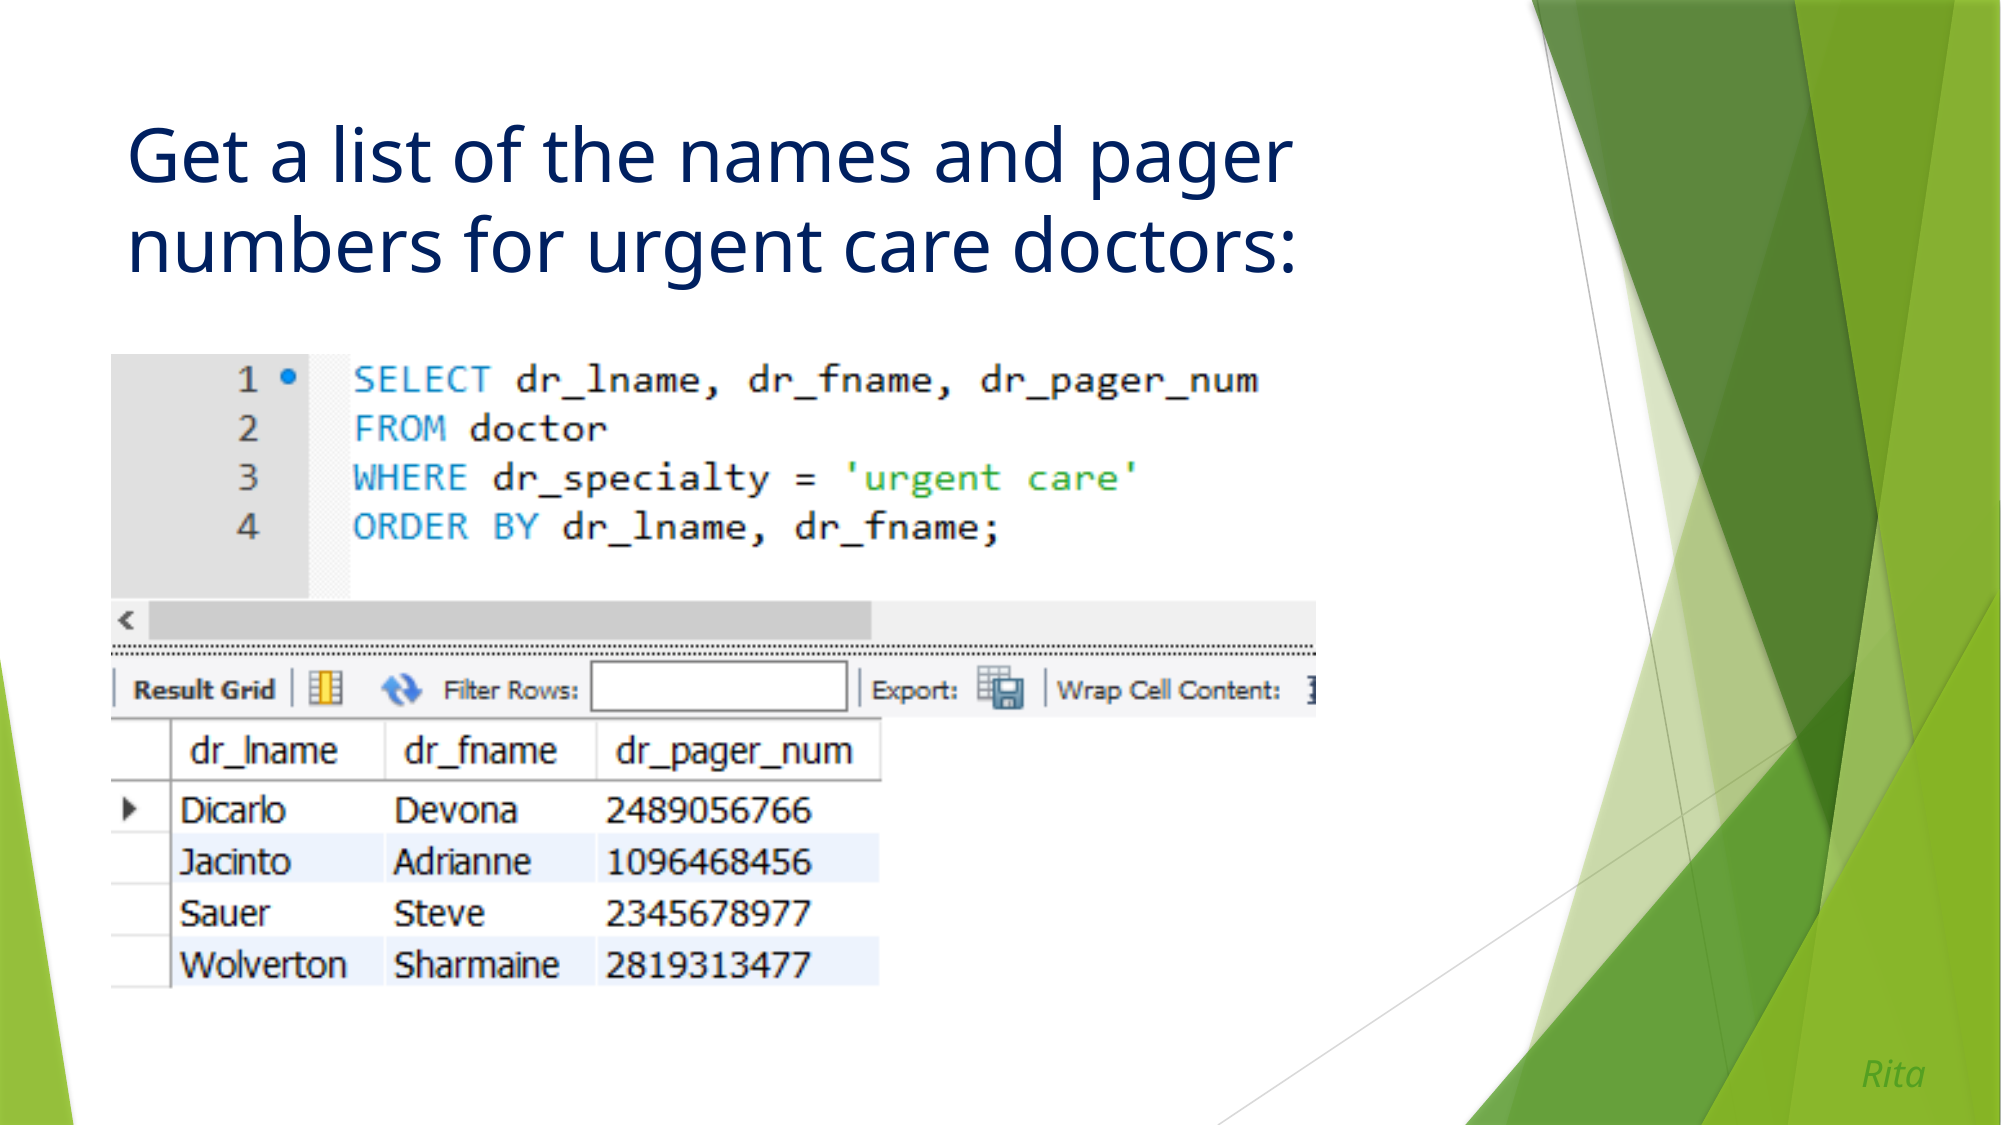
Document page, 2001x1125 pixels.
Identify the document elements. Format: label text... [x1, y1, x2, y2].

title Get a list of the names and pager numbers for urgent care doctors: [111, 99, 1522, 317]
picture [110, 353, 1316, 1026]
text_box Rita [1846, 1042, 2000, 1102]
